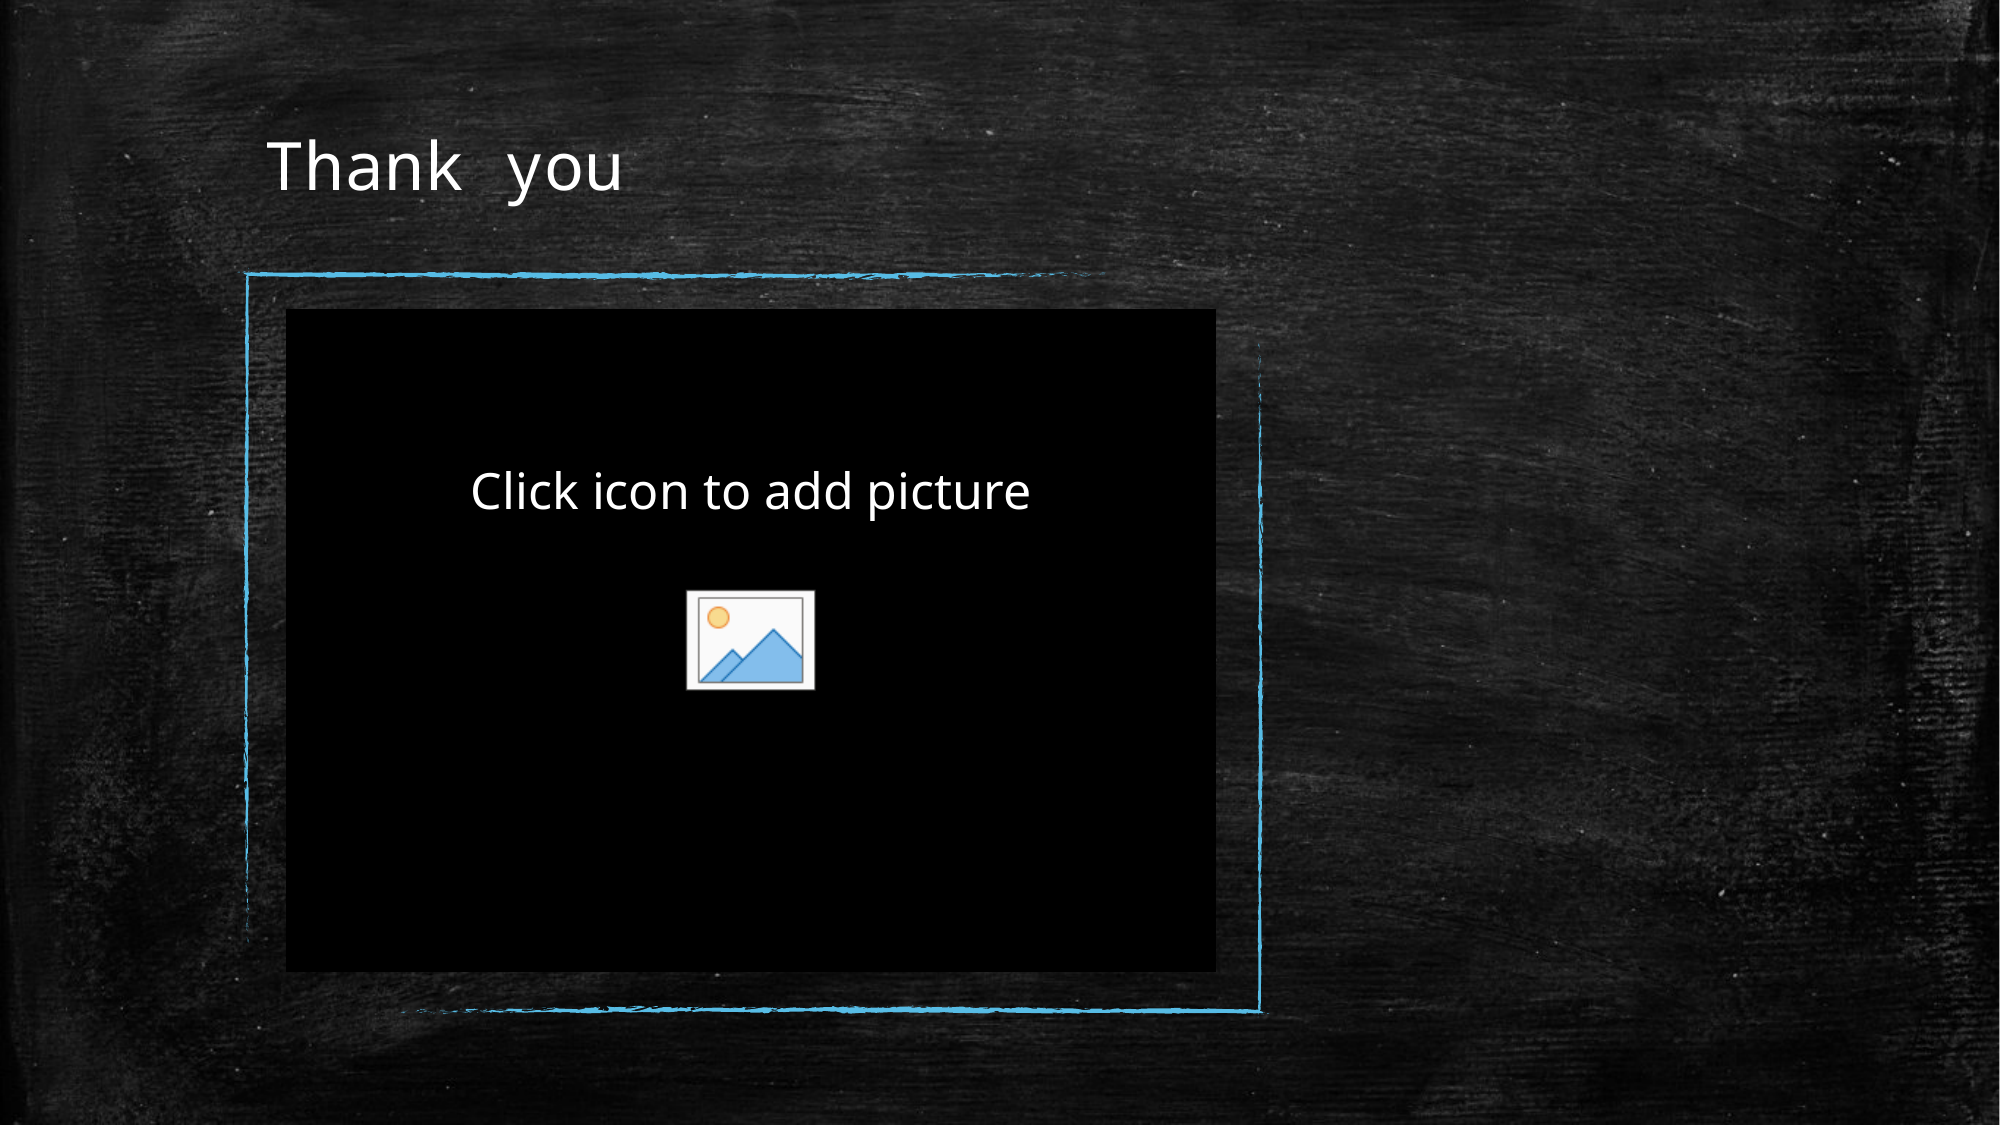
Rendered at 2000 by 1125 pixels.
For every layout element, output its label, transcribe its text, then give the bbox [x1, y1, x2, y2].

picture [286, 309, 1217, 973]
title Thank you [249, 45, 1750, 213]
